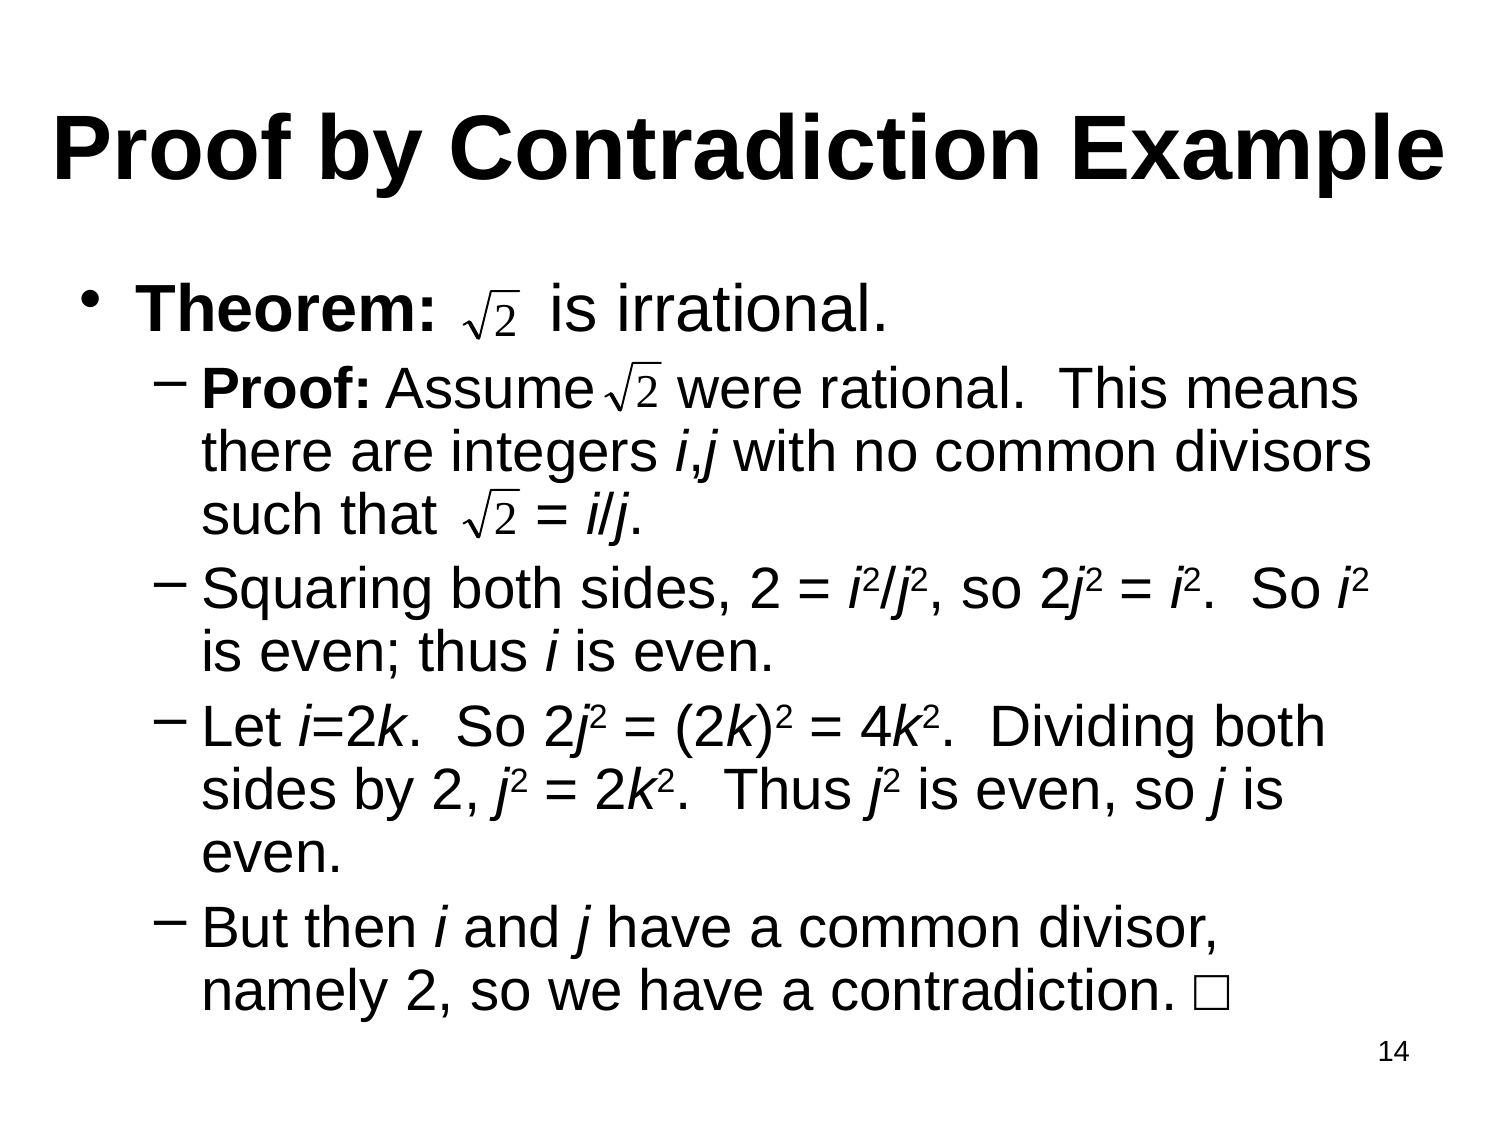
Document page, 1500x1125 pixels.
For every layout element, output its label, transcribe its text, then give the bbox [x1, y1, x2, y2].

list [454, 280, 530, 349]
list Theorem: is irrational. Proof: Assume were rational. This means there are integers i,j with no common divisors such that = i/j. Squaring both sides, 2 = i2/j2, so 2j2 = i2. So i2 is even; thus i is even. Let i=2k. So 2j2 = (2k)2 = 4k2. Dividing both sides by 2, j2 = 2k2. Thus j2 is even, so j is even. But then i and j have a common divisor, namely 2, so we have a contradiction. □ [64, 266, 1436, 1010]
slide_number 14 [1074, 1024, 1425, 1103]
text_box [454, 479, 530, 547]
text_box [596, 352, 672, 420]
title Proof by Contradiction Example [35, 48, 1465, 237]
